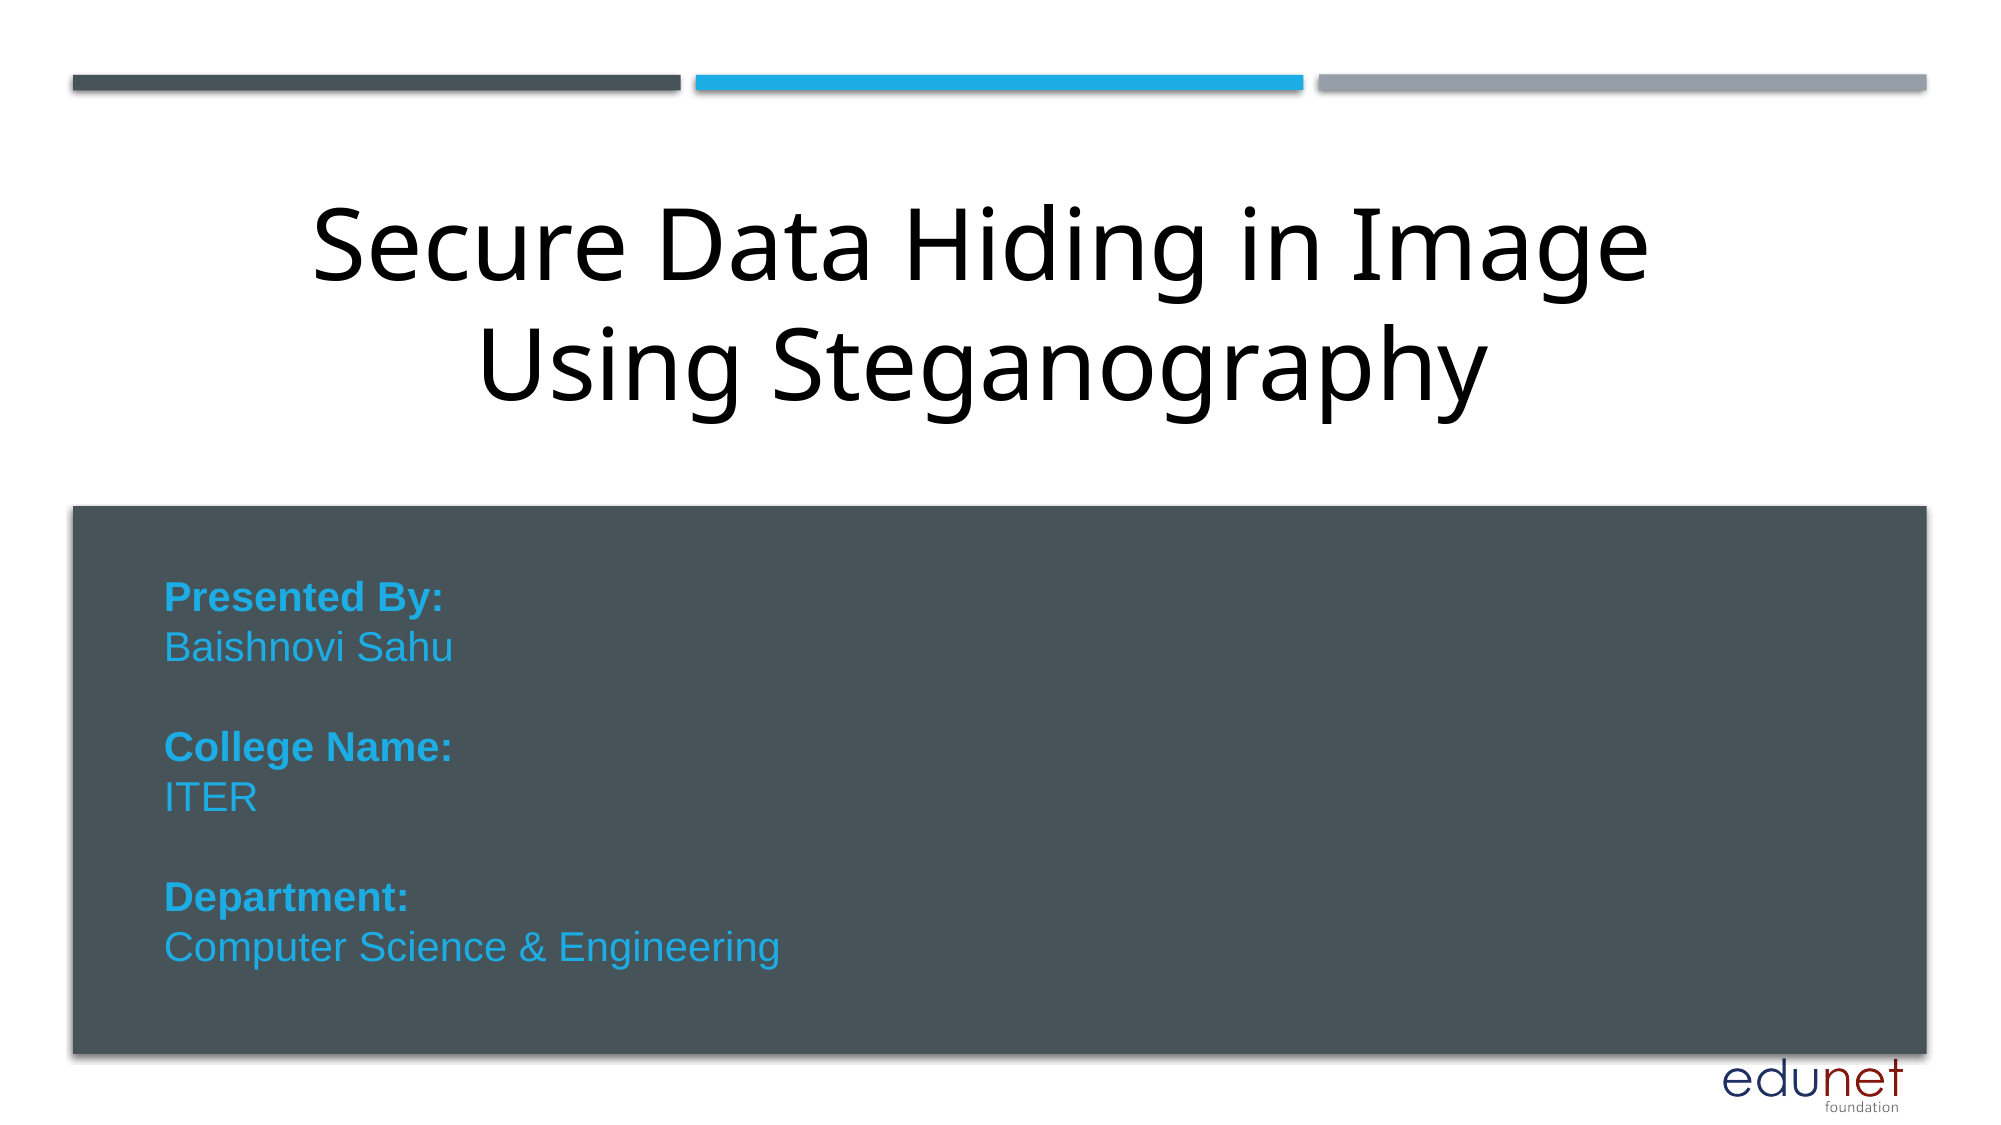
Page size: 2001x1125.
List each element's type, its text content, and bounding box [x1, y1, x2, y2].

text_box Presented By: Baishnovi Sahu College Name: ITER Department: Computer Science & Engineering [148, 562, 1458, 1078]
title Secure Data Hiding in Image Using Steganography [232, 180, 1733, 428]
picture [1719, 1056, 1905, 1116]
